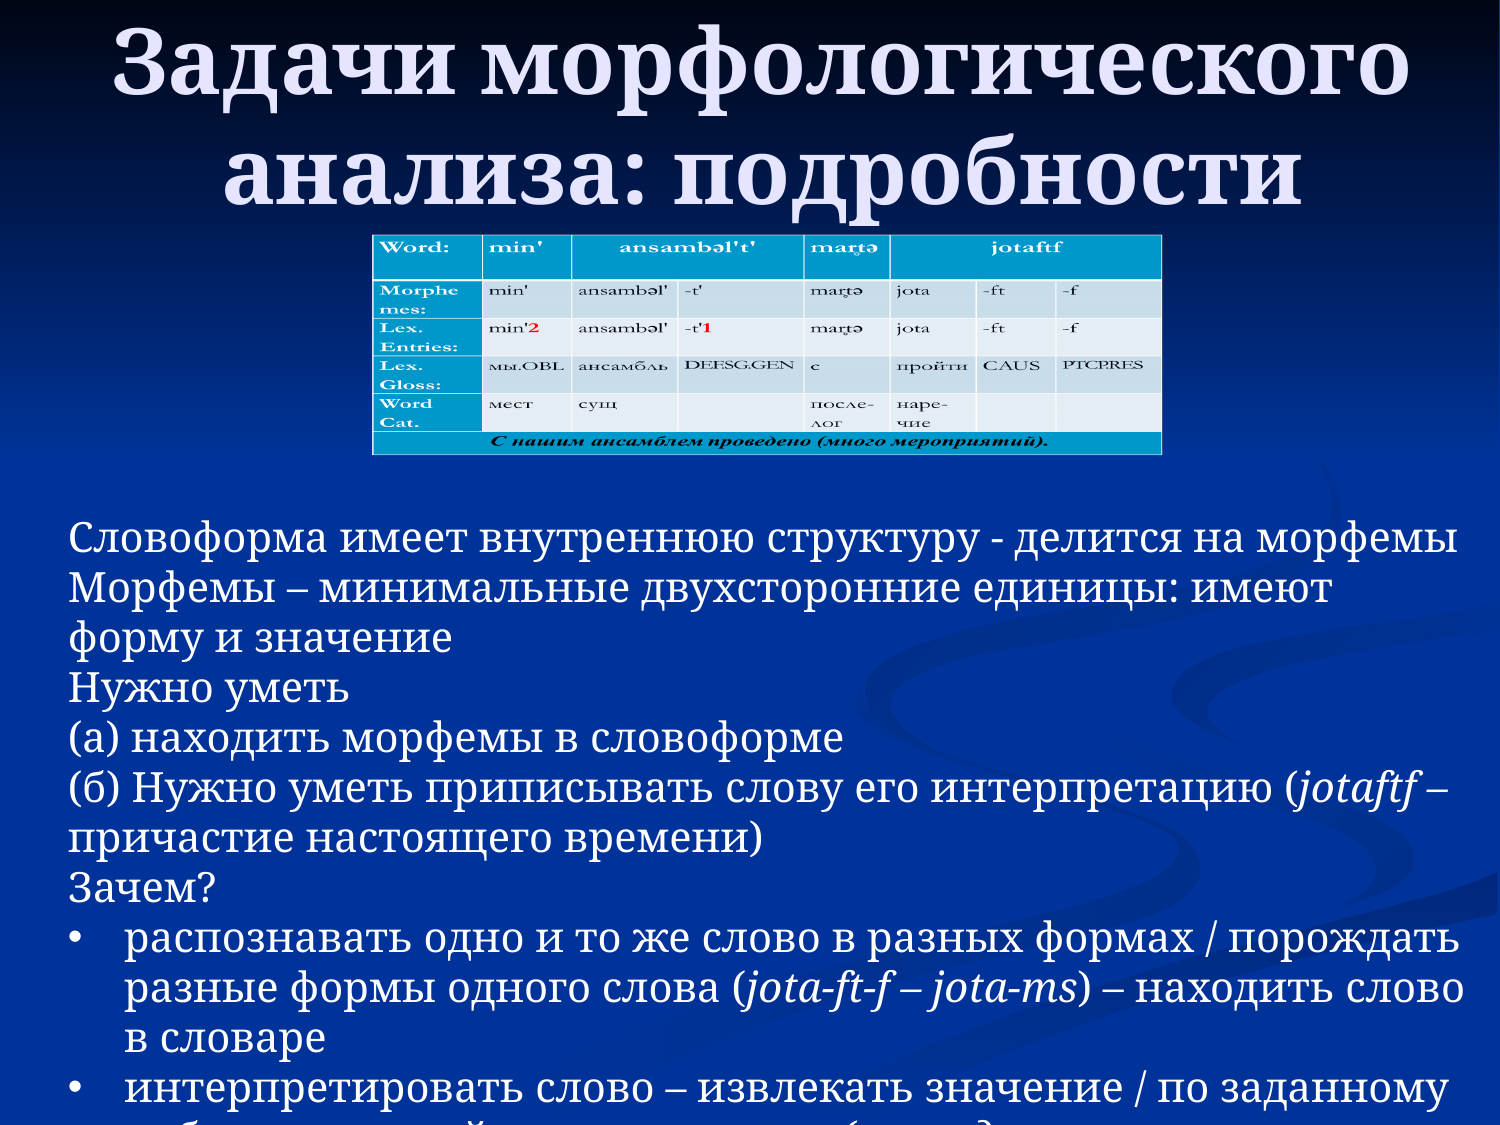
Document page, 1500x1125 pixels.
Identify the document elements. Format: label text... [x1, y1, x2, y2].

text_box Словоформа имеет внутреннюю структуру - делится на морфемы Морфемы – минимальные двухсторонние единицы: имеют форму и значение Нужно уметь (а) находить морфемы в словоформе (б) Нужно уметь приписывать слову его интерпретацию (jotaftf – причастие настоящего времени) Зачем? распознавать одно и то же слово в разных формах / порождать разные формы одного слова (jota-ft-f – jota-ms) – находить слово в словаре интерпретировать слово – извлекать значение / по заданному набору значений получать слово (проведено – пройти+caus+participle) [53, 503, 1483, 1125]
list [371, 231, 1164, 457]
title Задачи морфологического анализа: подробности [64, 18, 1461, 207]
